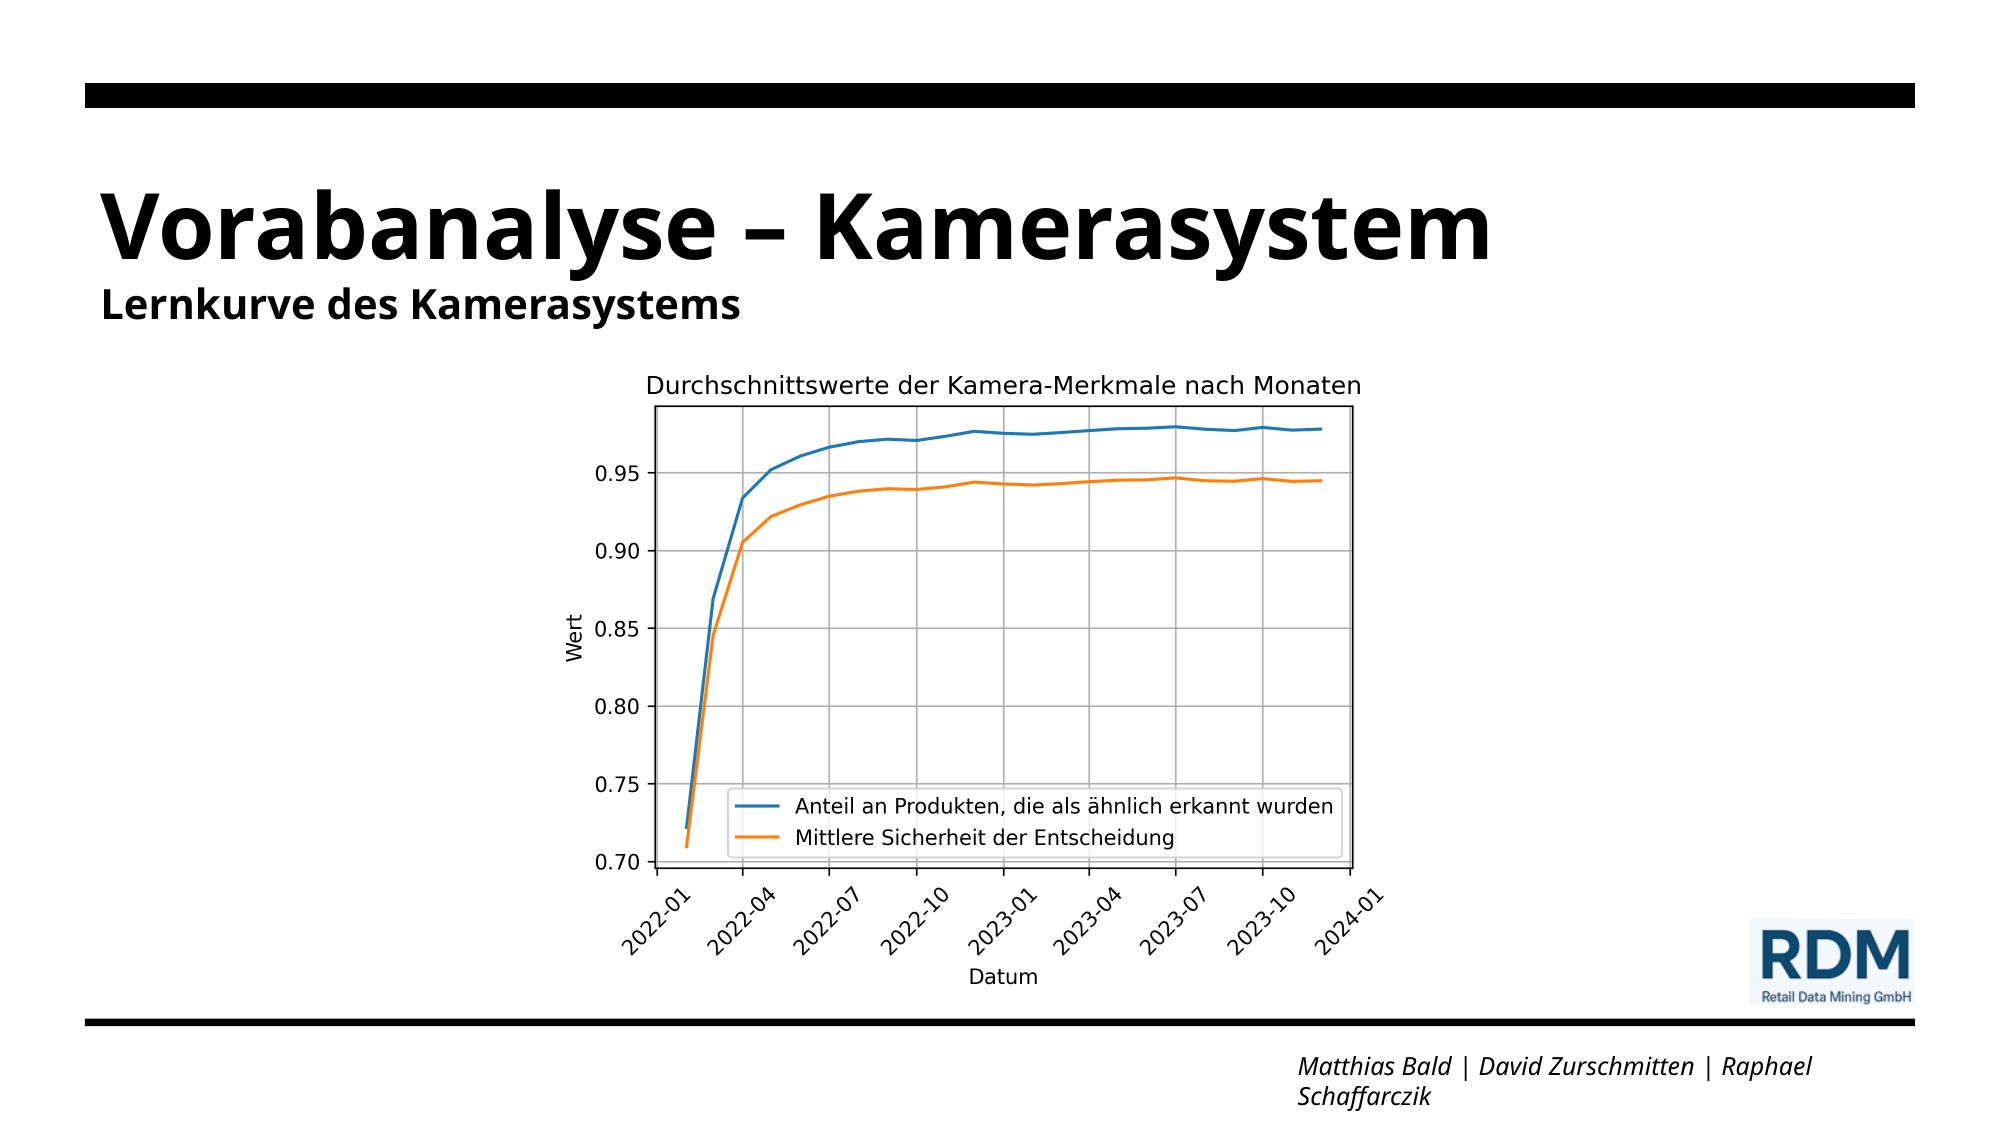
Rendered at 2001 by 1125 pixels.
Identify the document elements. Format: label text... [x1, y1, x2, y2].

title Vorabanalyse – Kamerasystem Lernkurve des Kamerasystems [85, 160, 1916, 401]
picture [548, 359, 1403, 1004]
list [85, 423, 1916, 1041]
